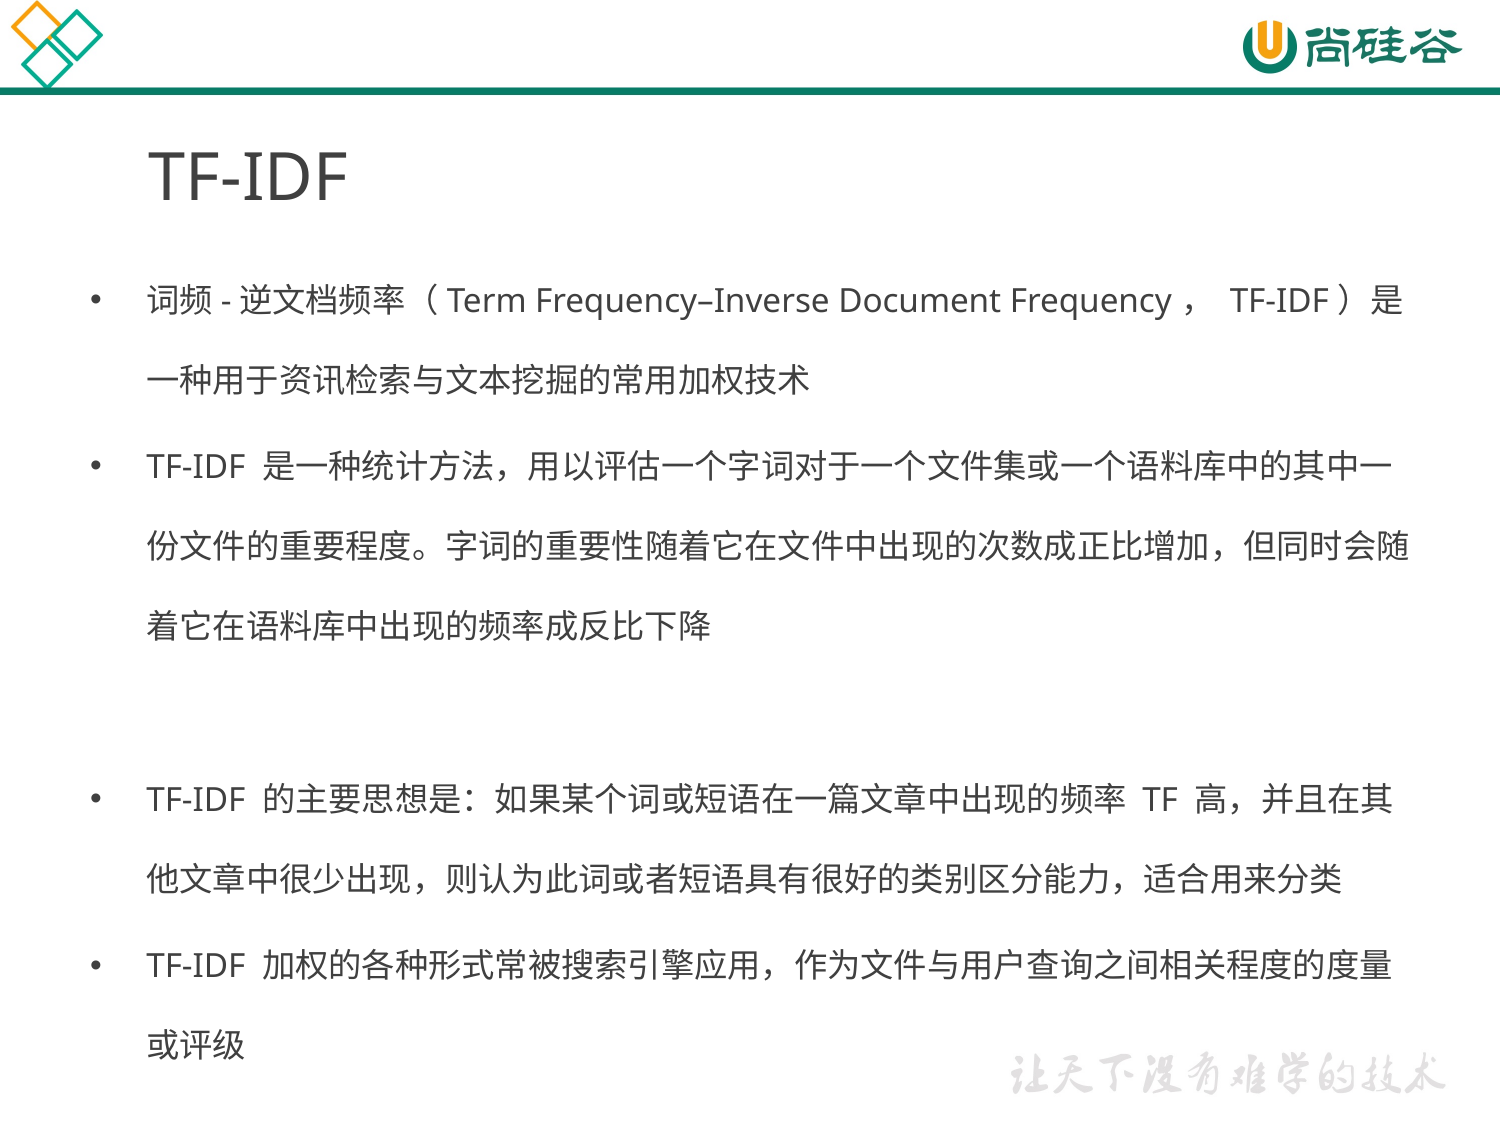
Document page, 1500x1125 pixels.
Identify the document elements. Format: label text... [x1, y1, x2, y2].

picture [0, 0, 1500, 1125]
title TF-IDF [75, 79, 1425, 268]
